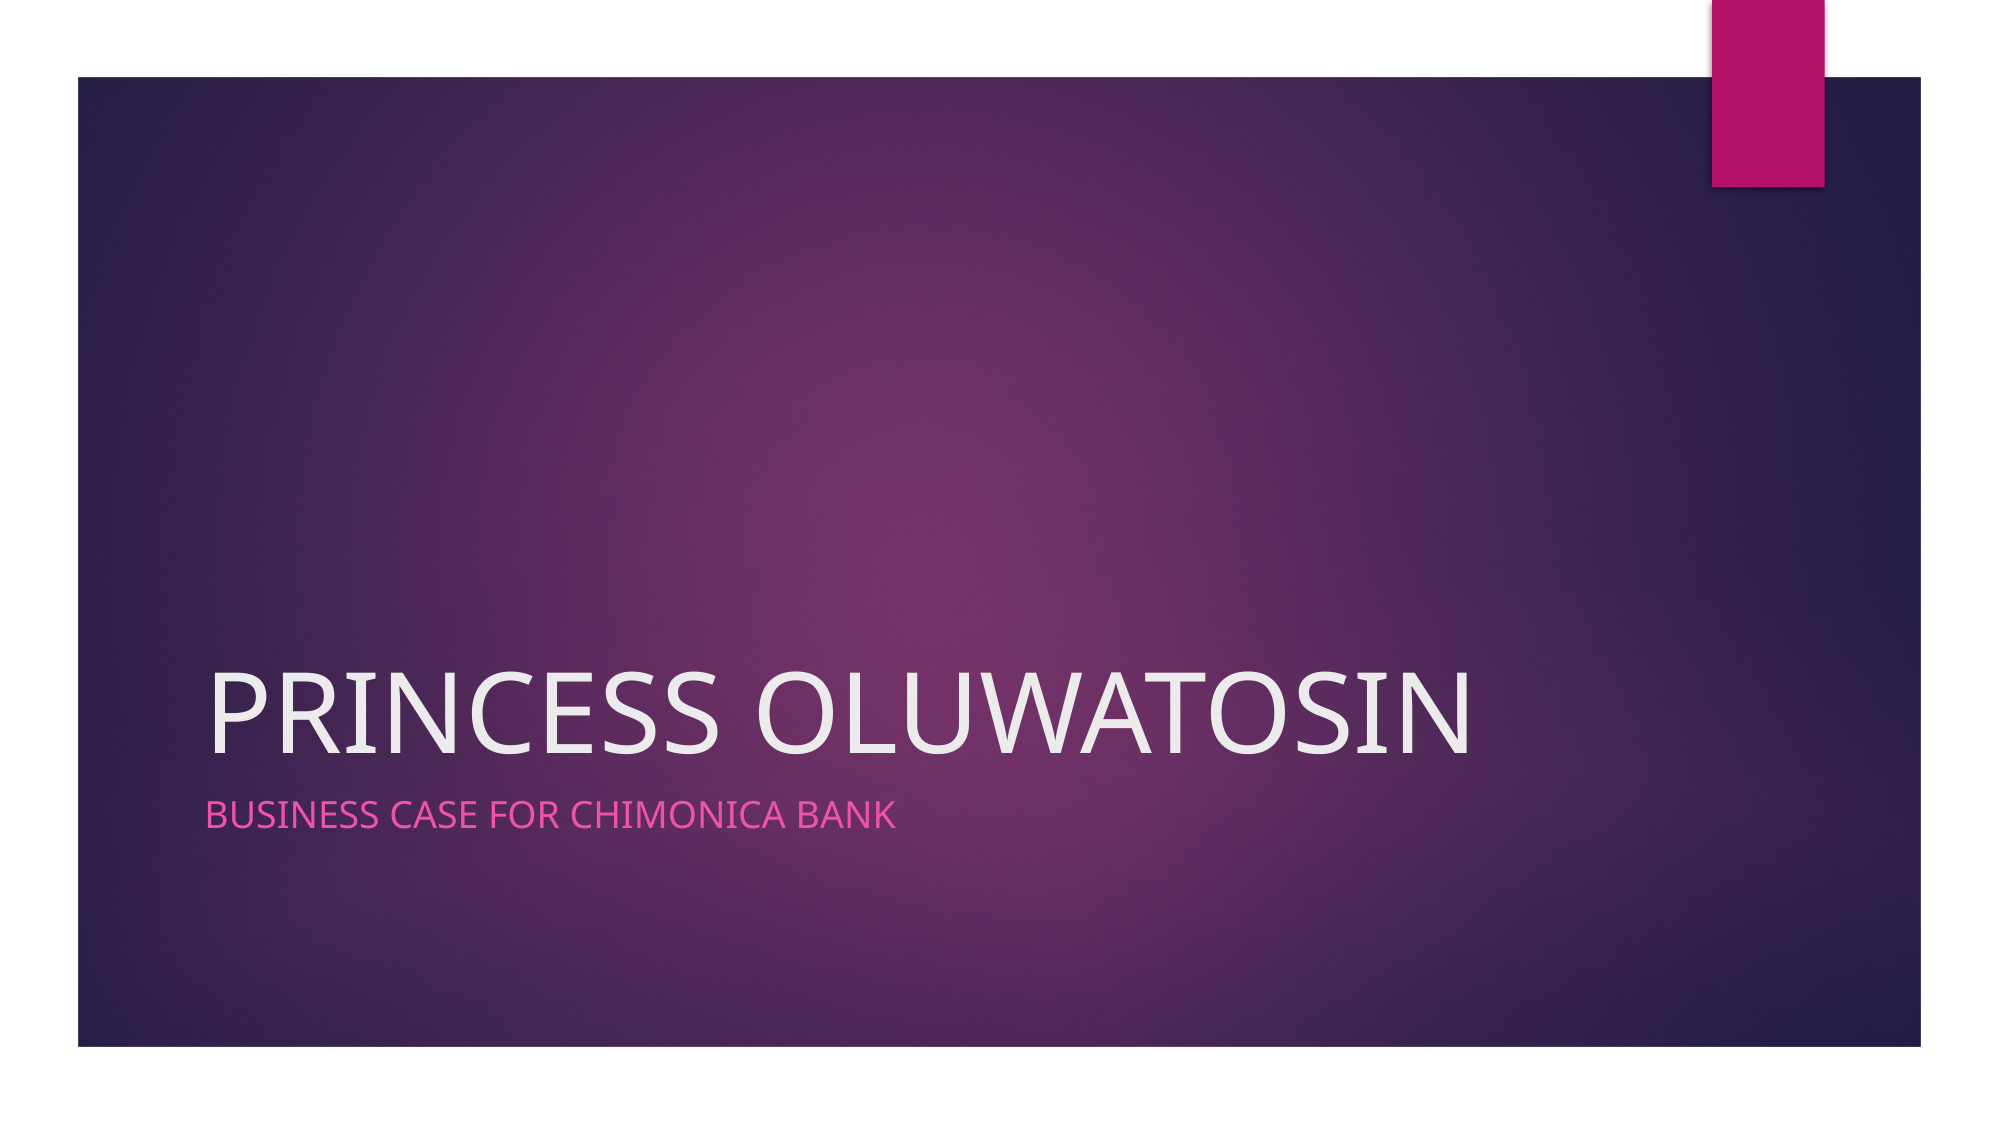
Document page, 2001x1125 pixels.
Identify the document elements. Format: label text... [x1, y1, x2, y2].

title PRINCESS OLUWATOSIN [189, 344, 1638, 783]
subtitle BUSINESS CASE FOR CHIMONICA BANK [189, 783, 1638, 925]
